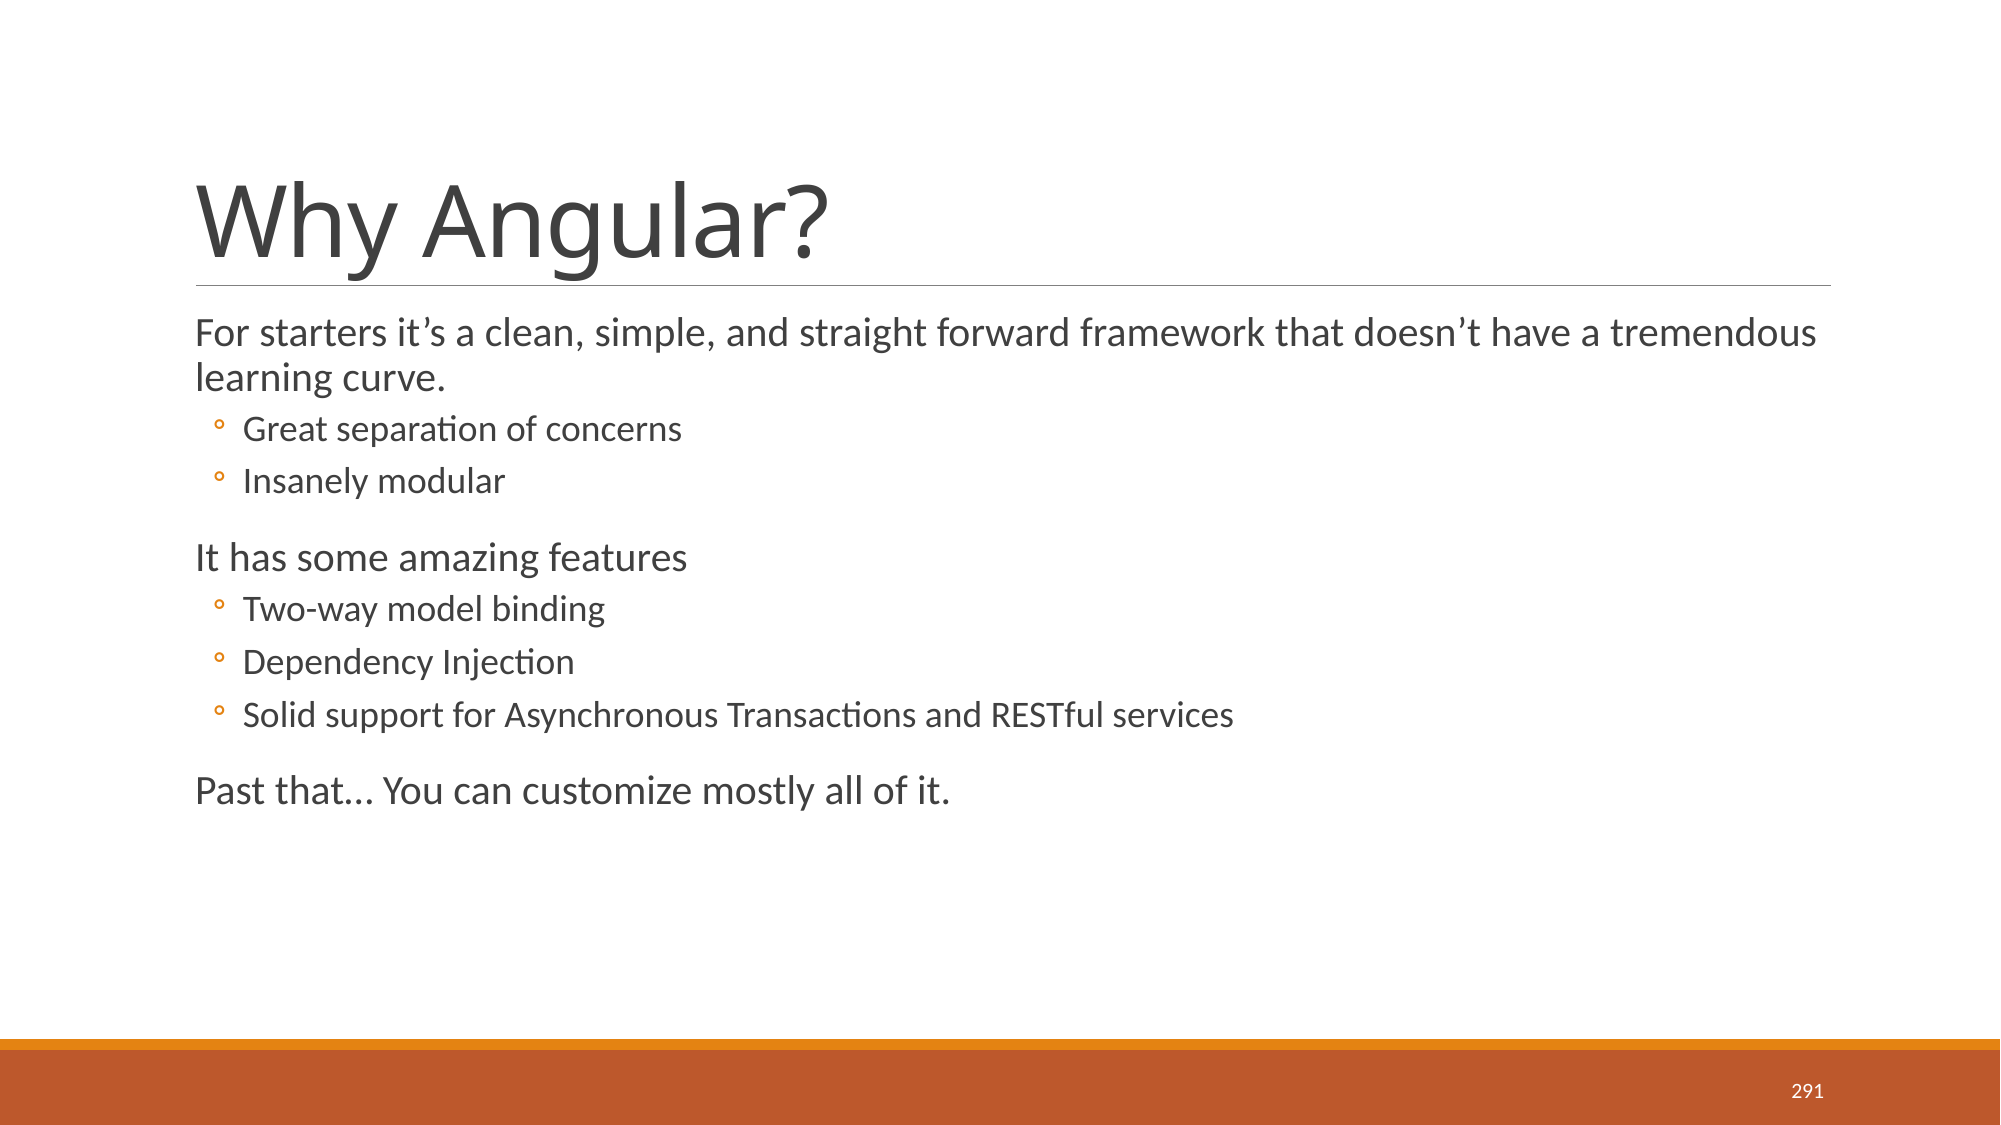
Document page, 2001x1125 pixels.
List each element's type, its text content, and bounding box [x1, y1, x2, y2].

slide_number 291 [1624, 1059, 1840, 1120]
list For starters it’s a clean, simple, and straight forward framework that doesn’t have a tremendous learning curve. Great separation of concerns Insanely modular It has some amazing features Two-way model binding Dependency Injection Solid support for Asynchronous Transactions and RESTful services Past that… You can customize mostly all of it. [180, 302, 1830, 963]
title Why Angular? [180, 47, 1830, 285]
